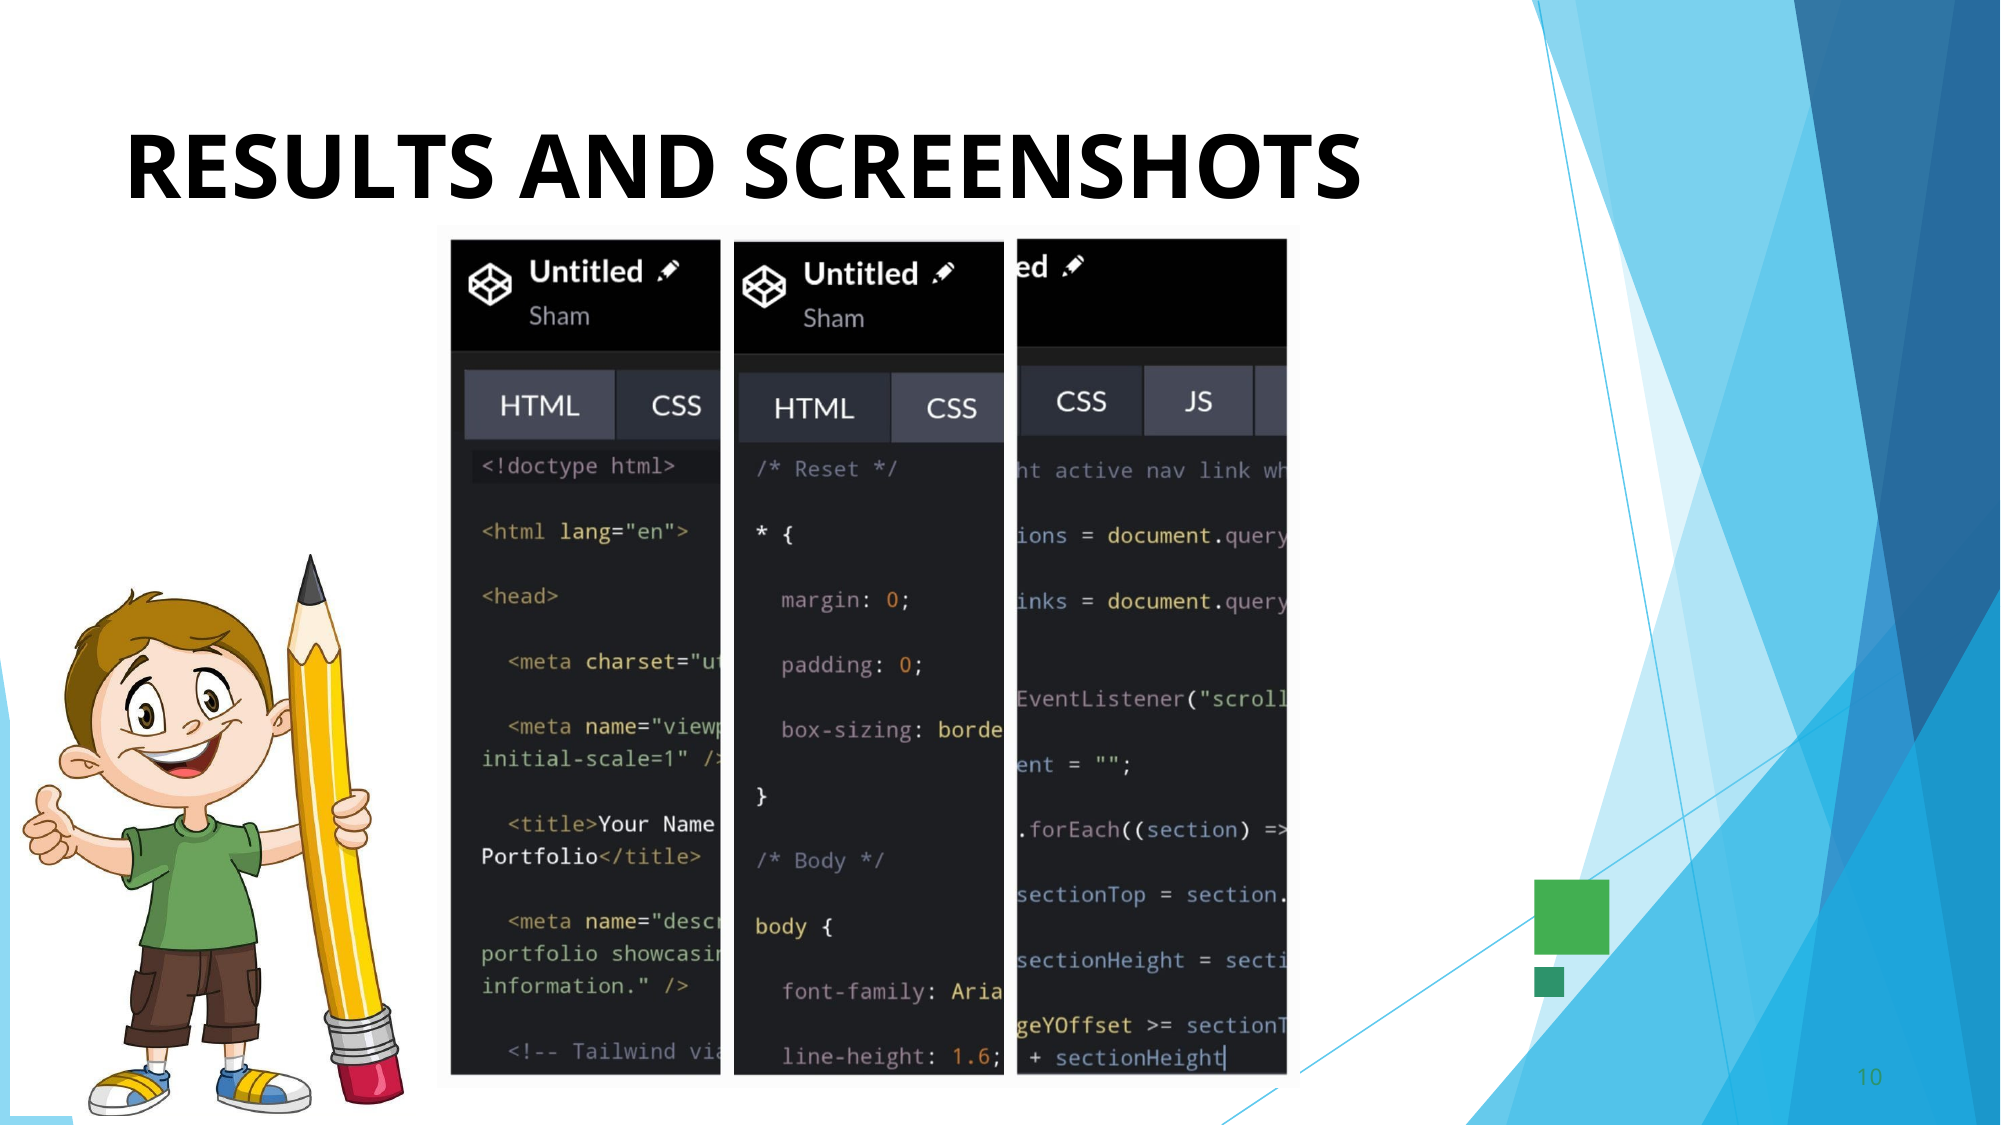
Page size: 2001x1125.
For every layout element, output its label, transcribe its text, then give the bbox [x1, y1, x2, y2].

picture [437, 224, 1300, 1088]
text_box [1304, 386, 1850, 543]
picture [10, 554, 416, 1116]
text_box [1534, 879, 1610, 955]
title RESULTS AND SCREENSHOTS [121, 107, 1513, 298]
text_box 10 [1849, 1061, 1888, 1095]
text_box [1534, 967, 1565, 997]
